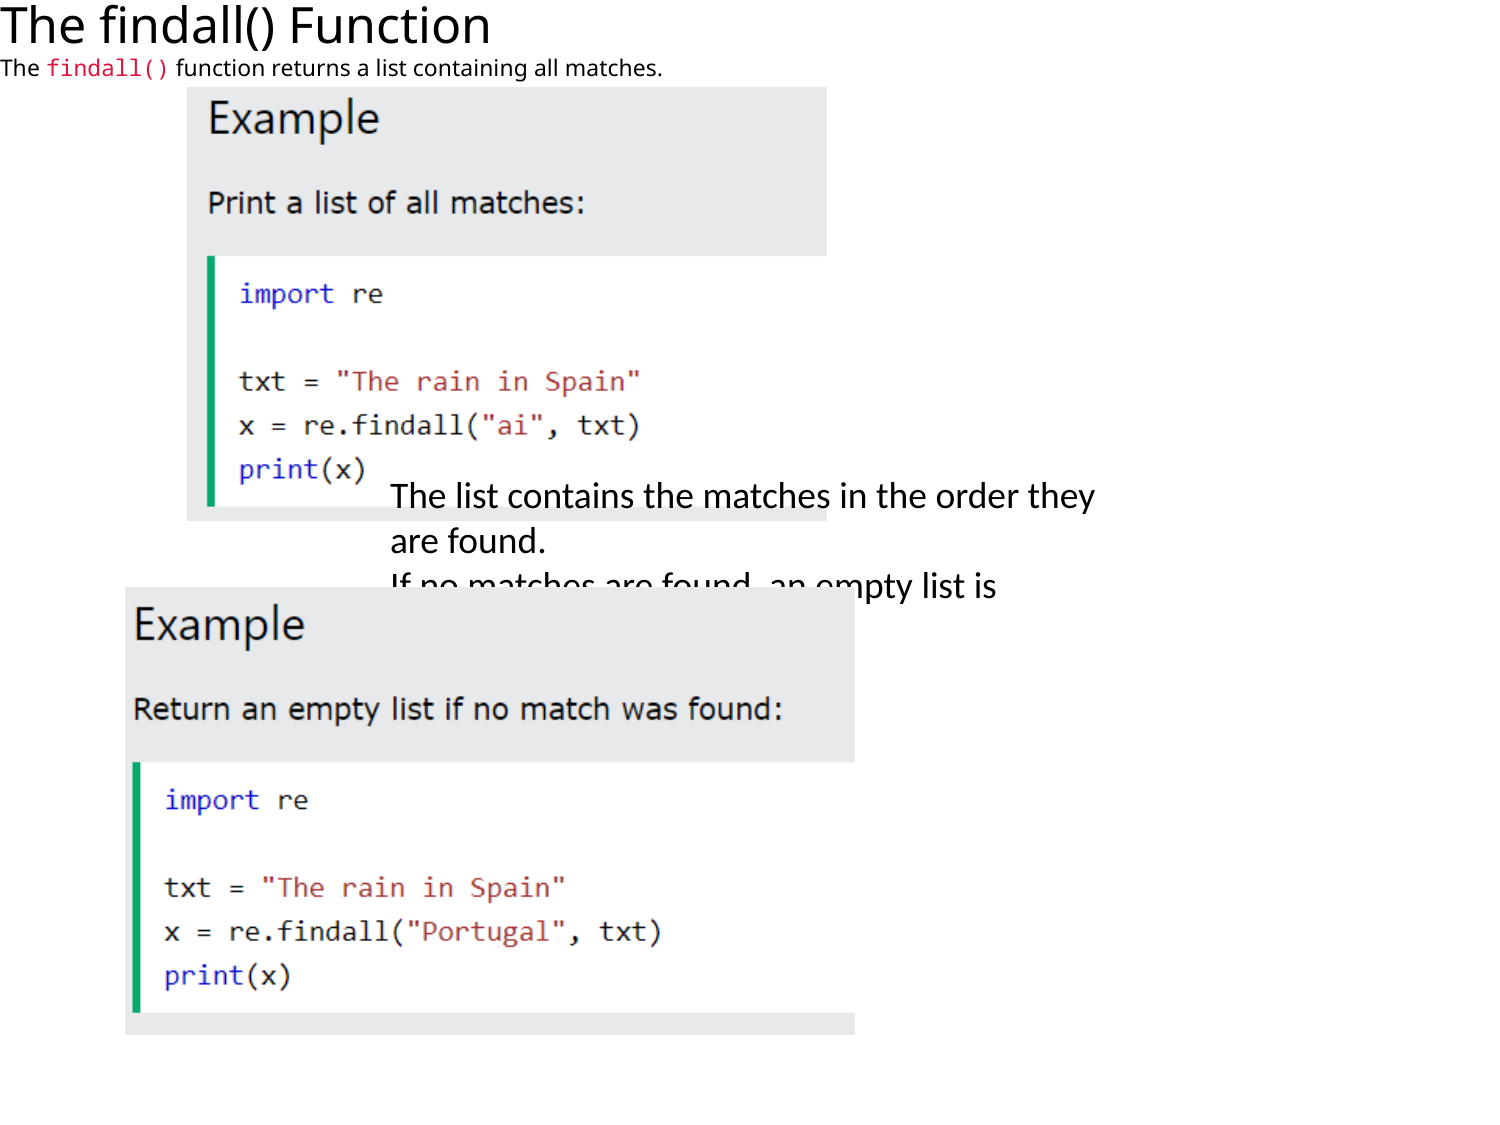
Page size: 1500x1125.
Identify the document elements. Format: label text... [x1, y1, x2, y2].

picture [187, 87, 827, 521]
text_box The findall() Function The findall() function returns a list containing all matches. [0, 0, 1500, 94]
text_box The list contains the matches in the order they are found. If no matches are found, an empty list is returned: [374, 463, 1125, 659]
picture [124, 587, 855, 1035]
